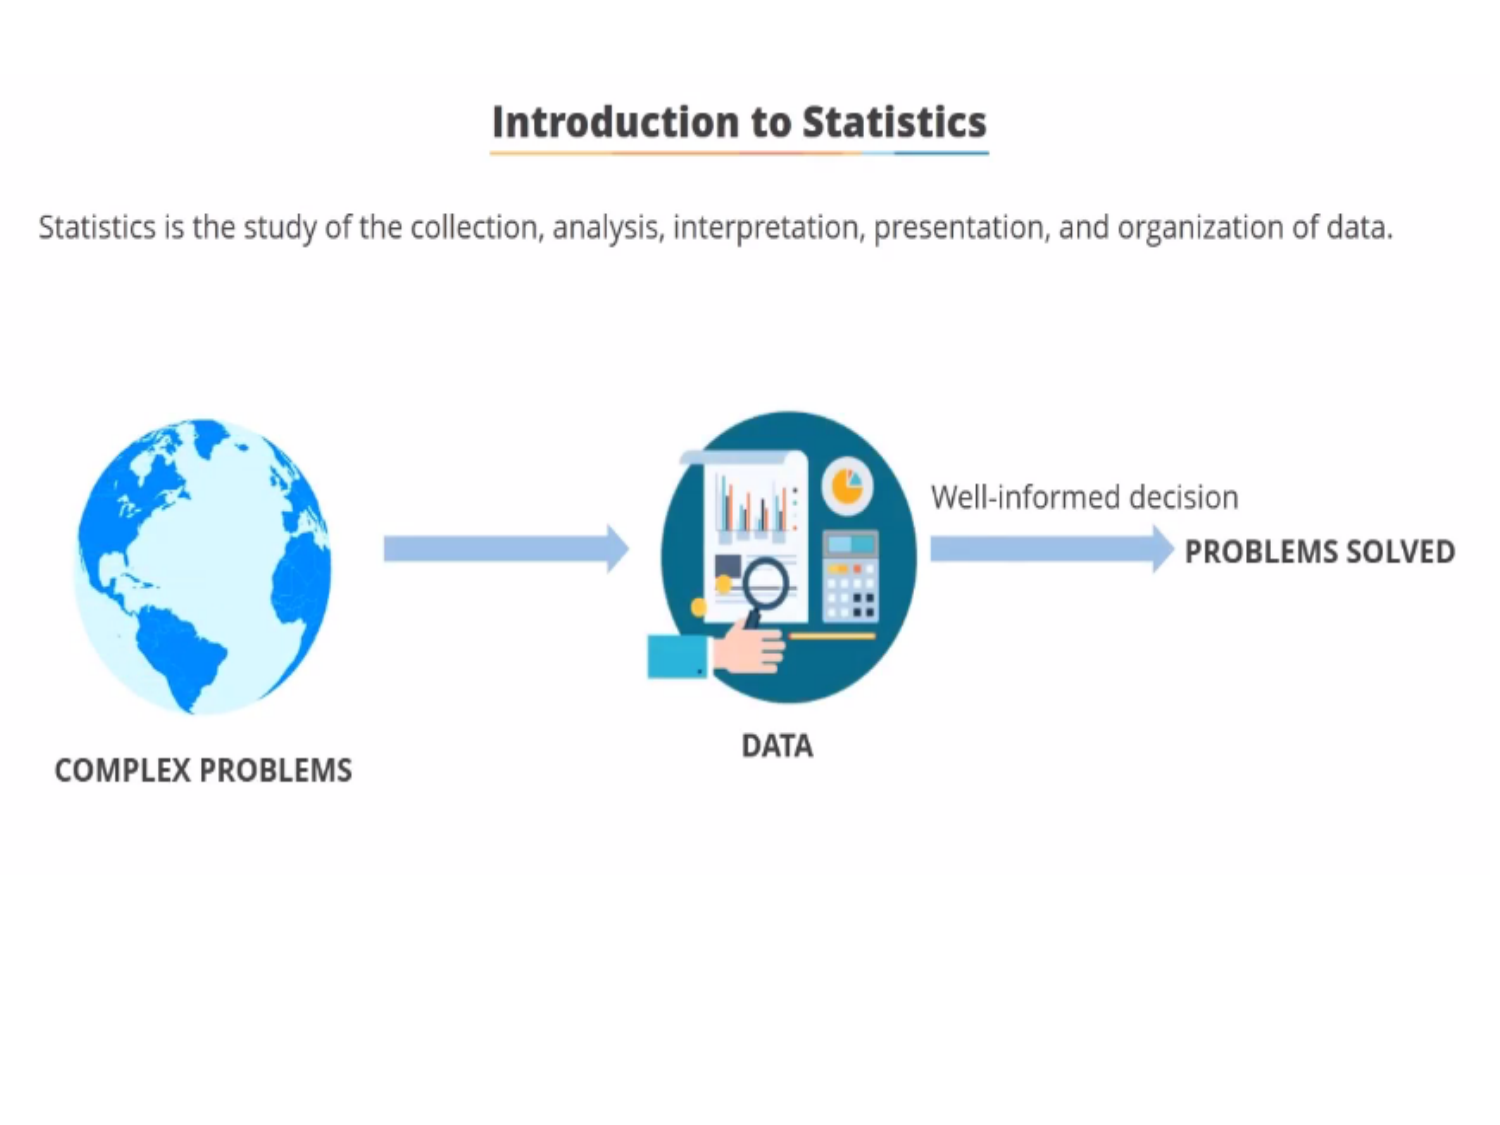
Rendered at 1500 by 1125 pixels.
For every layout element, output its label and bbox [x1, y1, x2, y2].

picture [0, 74, 1491, 876]
